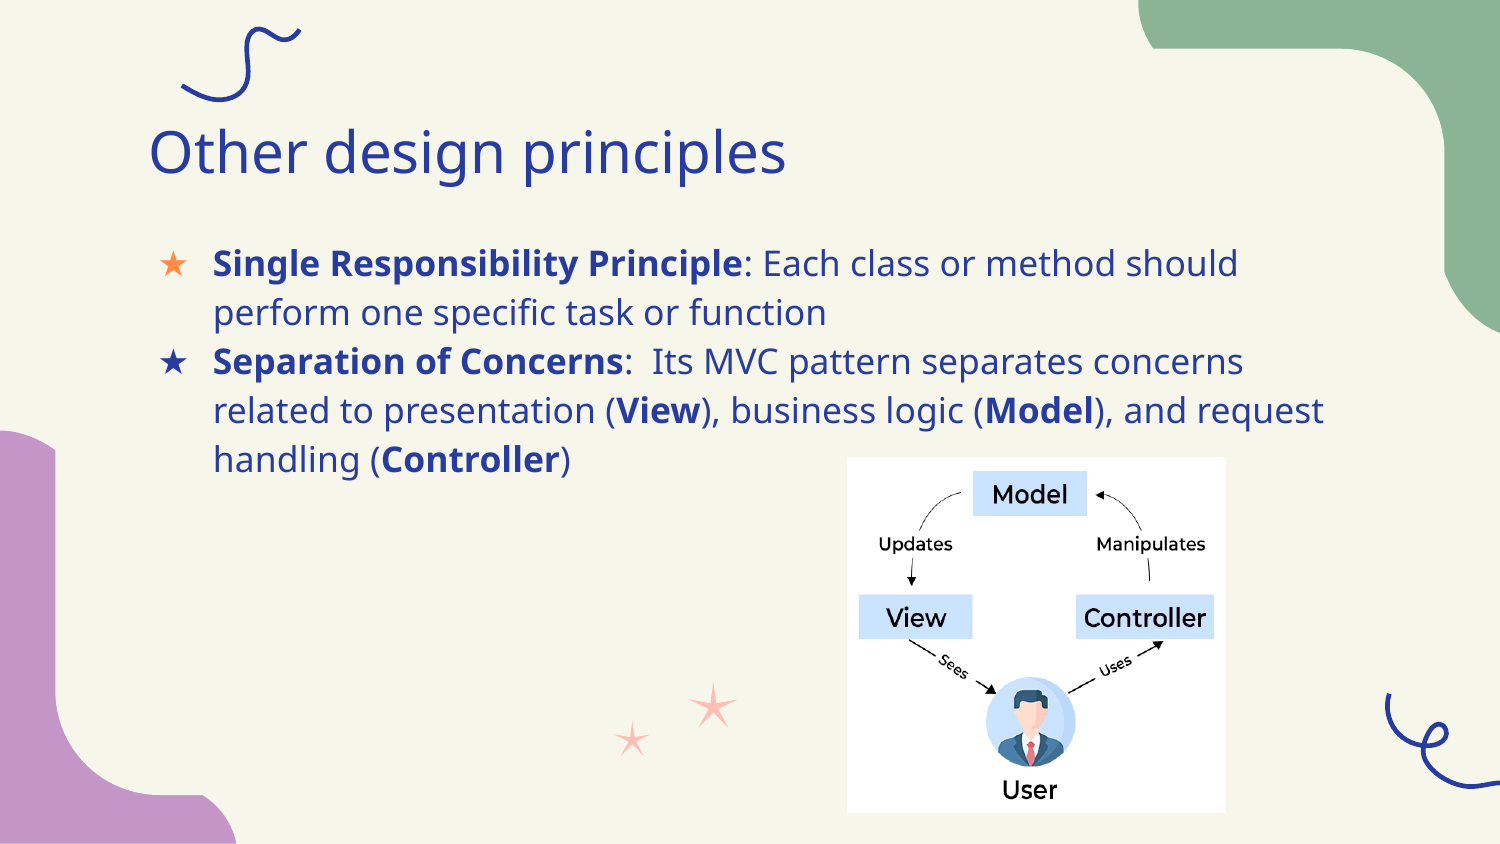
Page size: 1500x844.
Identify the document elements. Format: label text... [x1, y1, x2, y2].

title Other design principles [133, 99, 1197, 219]
picture [847, 457, 1226, 813]
text_box [689, 681, 738, 728]
text_box [613, 721, 651, 756]
list Single Responsibility Principle: Each class or method should perform one specific task or function Separation of Concerns: Its MVC pattern separates concerns related to presentation (View), business logic (Model), and request handling (Controller) [122, 219, 1366, 717]
